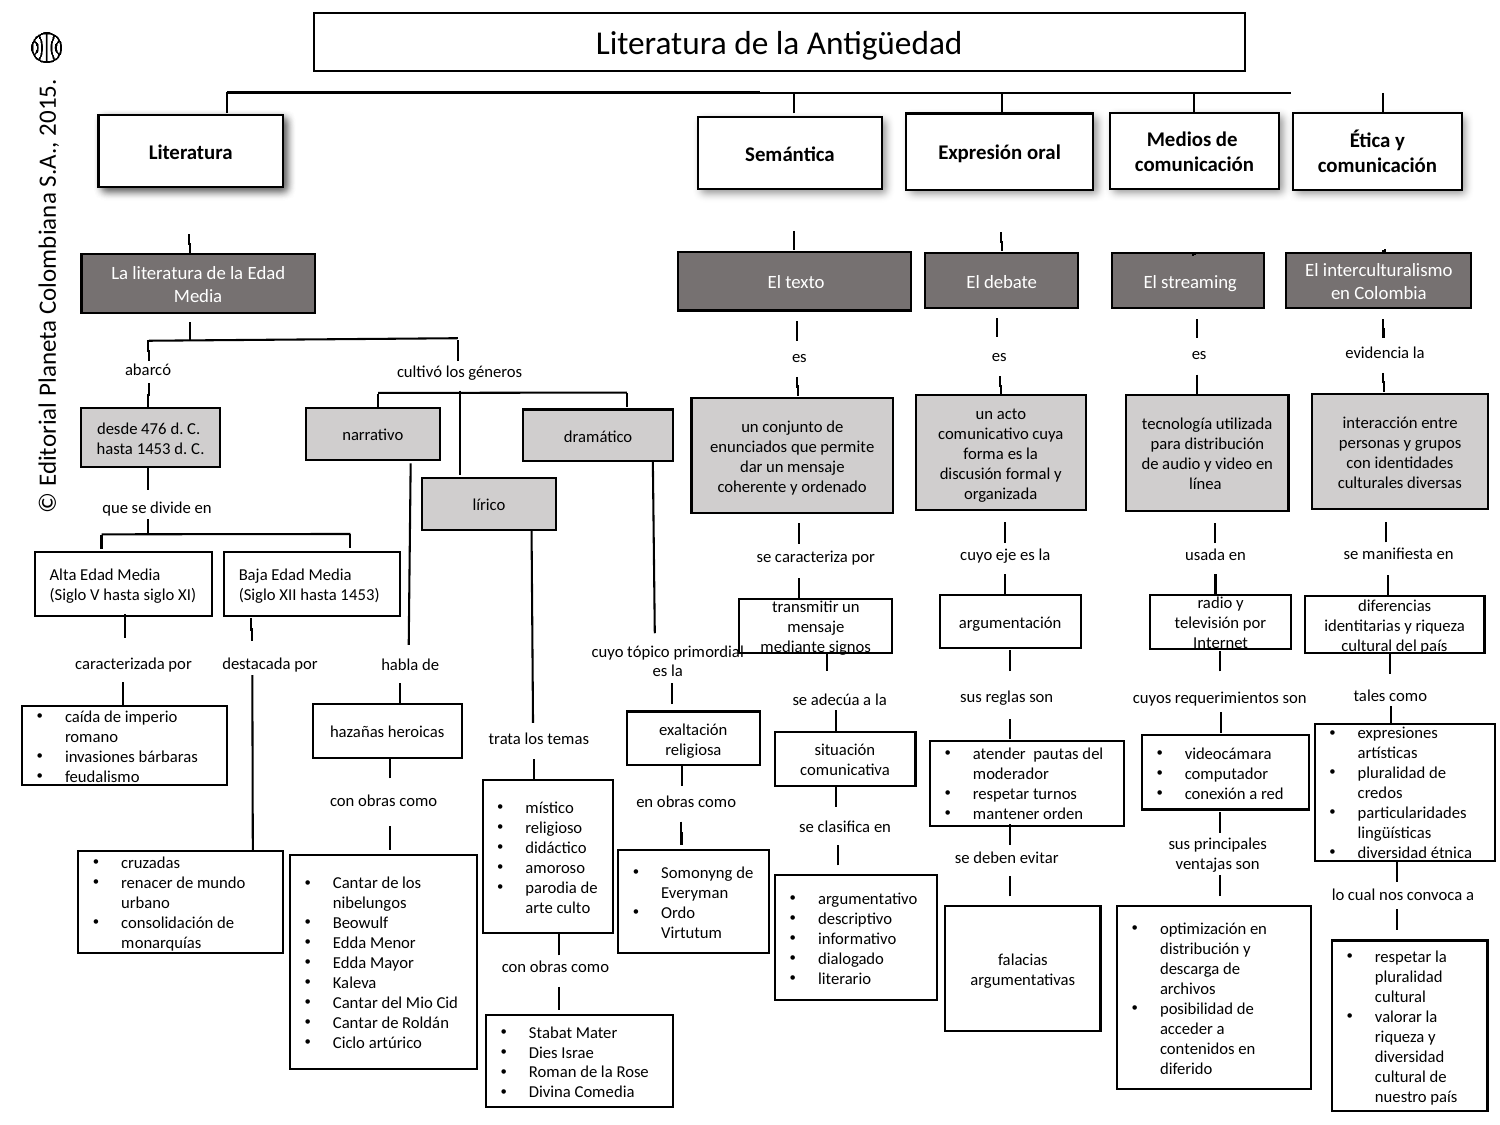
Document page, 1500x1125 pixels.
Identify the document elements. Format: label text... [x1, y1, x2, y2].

text_box que se divide en [65, 489, 249, 525]
text_box Semántica [697, 116, 883, 190]
text_box La literatura de la Edad Media [80, 253, 316, 314]
text_box místico religioso didáctico amoroso parodia de arte culto [482, 779, 614, 934]
text_box sus reglas son [885, 678, 1129, 714]
text_box es [1056, 335, 1342, 371]
text_box argumentación [939, 594, 1082, 649]
text_box un acto comunicativo cuya forma es la discusión formal y organizada [915, 394, 1087, 511]
text_box cuyo eje es la [883, 536, 1094, 571]
text_box atender pautas del moderador respetar turnos mantener orden [929, 740, 1125, 827]
text_box optimización en distribución y descarga de archivos posibilidad de acceder a contenidos en diferido [1116, 905, 1312, 1090]
text_box Stabat Mater Dies Israe Roman de la Rose Divina Comedia [485, 1014, 674, 1108]
text_box en obras como [596, 783, 780, 819]
text_box Somonyng de Everyman Ordo Virtutum [617, 849, 770, 954]
text_box transmitir un mensaje mediante signos [738, 598, 893, 654]
text_box Literatura de la Antigüedad [313, 12, 1246, 72]
text_box falacias argumentativas [944, 905, 1102, 1032]
text_box exaltación religiosa [626, 710, 761, 766]
text_box lo cual nos convoca a [1311, 876, 1495, 912]
text_box Ética y comunicación [1292, 112, 1463, 191]
text_box interacción entre personas y grupos con identidades culturales diversas [1311, 393, 1489, 510]
text_box trata los temas [447, 720, 626, 756]
text_box destacada por [178, 645, 362, 681]
text_box lírico [421, 477, 557, 531]
text_box habla de [318, 646, 502, 682]
text_box situación comunicativa [774, 731, 917, 787]
text_box Medios de comunicación [1109, 112, 1280, 190]
text_box caída de imperio romano invasiones bárbaras feudalismo [21, 705, 228, 786]
text_box Baja Edad Media (Siglo XII hasta 1453) [223, 551, 401, 617]
text_box tales como [1268, 677, 1500, 713]
text_box hazañas heroicas [312, 703, 463, 759]
text_box videocámara computador conexión a red [1141, 734, 1310, 811]
text_box se caracteriza por [694, 538, 938, 574]
text_box se deben evitar [915, 839, 1099, 875]
text_box es [656, 338, 856, 373]
text_box narrativo [305, 407, 441, 461]
text_box con obras como [294, 782, 478, 818]
text_box respetar la pluralidad cultural valorar la riqueza y diversidad cultural de nuestro país [1331, 939, 1489, 1112]
text_box cruzadas renacer de mundo urbano consolidación de monarquías [77, 850, 284, 954]
text_box se clasifica en [742, 808, 948, 844]
text_box diferencias identitarias y riqueza cultural del país [1304, 595, 1486, 654]
text_box expresiones artísticas pluralidad de credos particularidades lingüísticas diversidad étnica [1314, 723, 1496, 862]
text_box Alta Edad Media (Siglo V hasta siglo XI) [34, 551, 213, 617]
text_box se adecúa a la [718, 681, 962, 717]
text_box argumentativo descriptivo informativo dialogado literario [774, 874, 938, 1001]
text_box Cantar de los nibelungos Beowulf Edda Menor Edda Mayor Kaleva Cantar del Mio Cid Cantar de Roldán Ciclo artúrico [289, 854, 478, 1070]
text_box cuyos requerimientos son [1129, 679, 1342, 714]
text_box cultivó los géneros [317, 353, 603, 388]
text_box El streaming [1111, 252, 1265, 309]
text_box radio y televisión por Internet [1149, 594, 1292, 650]
text_box sus principales ventajas son [1126, 825, 1310, 881]
text_box se manifiesta en [1277, 535, 1500, 571]
text_box dramático [522, 408, 674, 462]
picture [31, 32, 62, 63]
text_box desde 476 d. C. hasta 1453 d. C. [80, 407, 221, 468]
text_box usada en [1094, 536, 1338, 572]
text_box tecnología utilizada para distribución de audio y video en línea [1125, 394, 1290, 512]
text_box con obras como [465, 948, 650, 984]
text_box un conjunto de enunciados que permite dar un mensaje coherente y ordenado [690, 397, 894, 514]
text_box evidencia la [1280, 334, 1490, 370]
text_box Literatura [97, 114, 284, 188]
text_box El texto [677, 251, 912, 312]
text_box Expresión oral [905, 112, 1094, 191]
text_box El interculturalismo en Colombia [1285, 252, 1472, 309]
text_box El debate [924, 252, 1079, 309]
text_box es [856, 337, 1142, 373]
text_box caracterizada por [41, 645, 178, 680]
text_box abarcó [5, 351, 291, 387]
text_box cuyo tópico primordial es la [576, 632, 760, 688]
